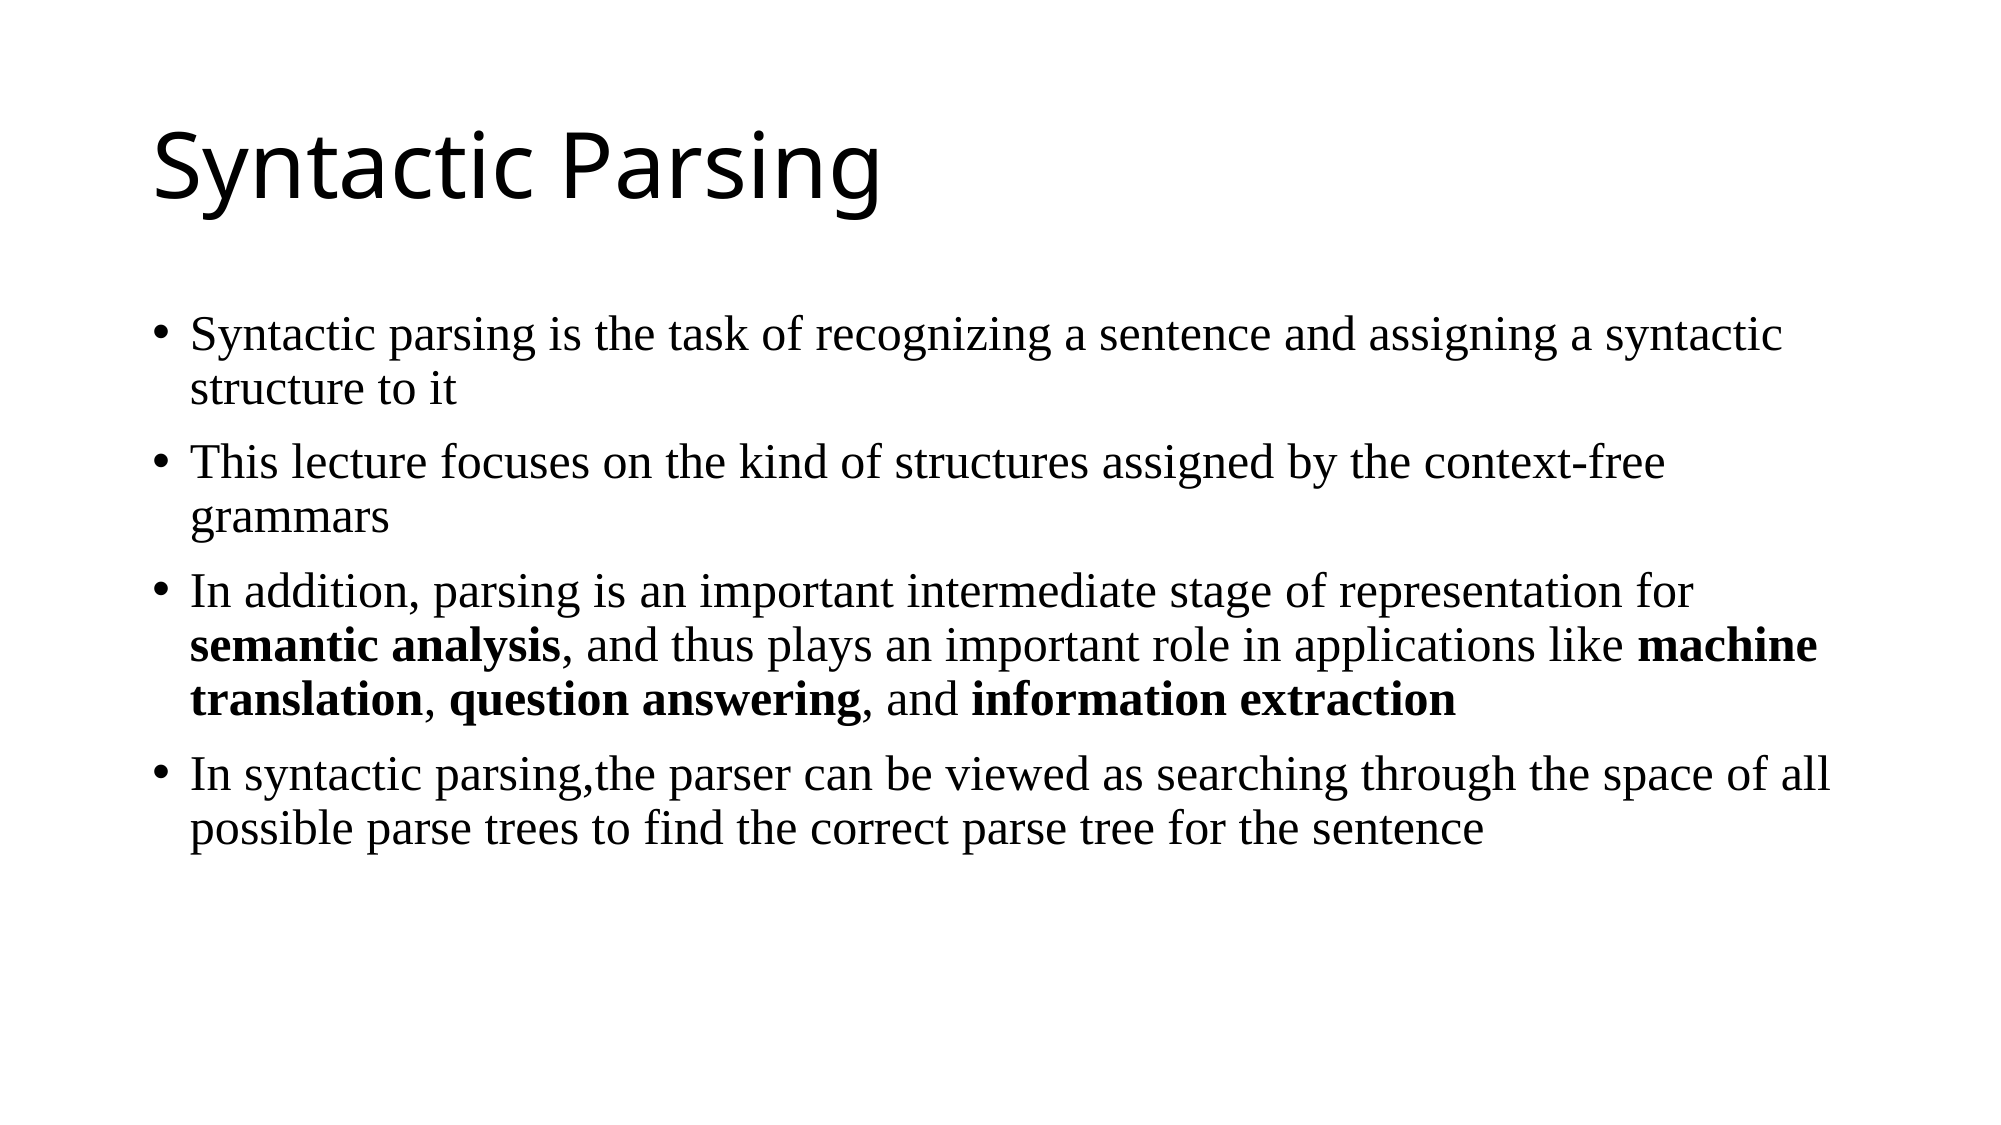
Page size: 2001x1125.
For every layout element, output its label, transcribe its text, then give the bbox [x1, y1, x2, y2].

list Syntactic parsing is the task of recognizing a sentence and assigning a syntactic structure to it This lecture focuses on the kind of structures assigned by the context-free grammars In addition, parsing is an important intermediate stage of representation for semantic analysis, and thus plays an important role in applications like machine translation, question answering, and information extraction In syntactic parsing,the parser can be viewed as searching through the space of all possible parse trees to find the correct parse tree for the sentence [137, 299, 1863, 1014]
title Syntactic Parsing [137, 59, 1863, 278]
